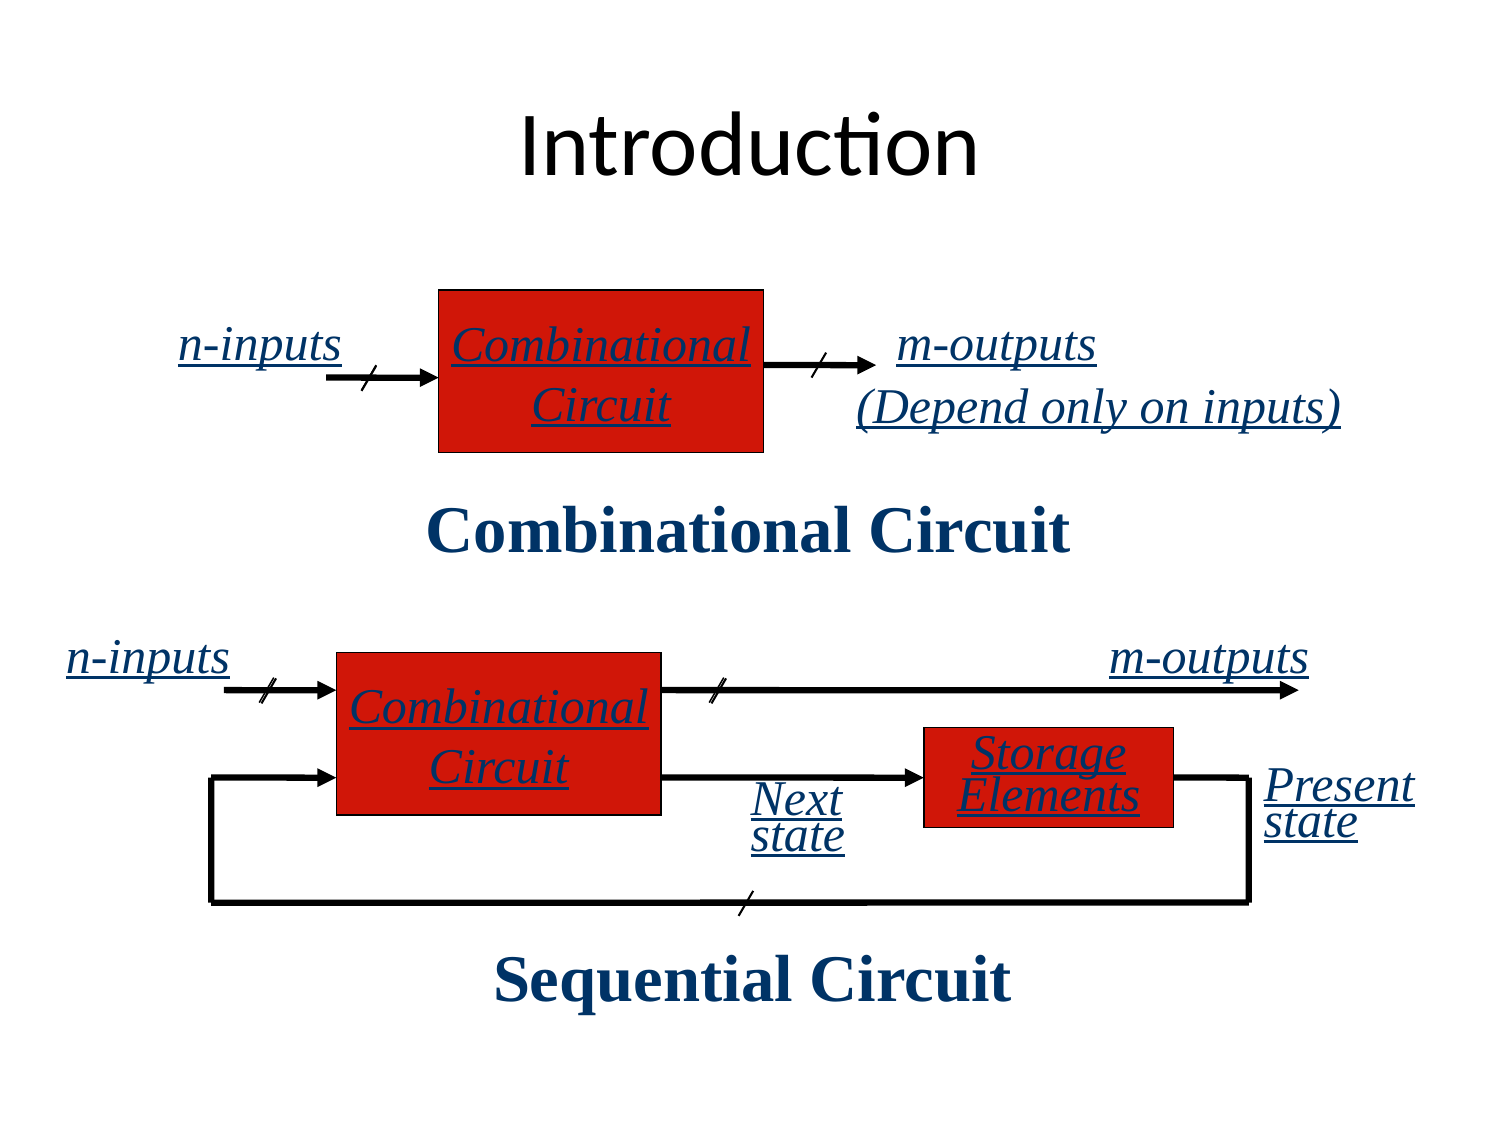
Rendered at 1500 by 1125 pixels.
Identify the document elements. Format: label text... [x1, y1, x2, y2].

text_box [661, 771, 924, 784]
text_box Present state [1248, 765, 1477, 852]
text_box n-inputs [163, 303, 358, 379]
text_box [211, 771, 337, 784]
text_box Combinational Circuit [438, 290, 764, 453]
text_box [863, 358, 876, 365]
text_box Combinational Circuit [336, 652, 662, 816]
text_box Combinational Circuit [410, 478, 1087, 574]
text_box [370, 371, 439, 384]
text_box [277, 683, 337, 697]
text_box m-outputs [1094, 615, 1325, 691]
text_box n-inputs [51, 615, 277, 691]
text_box Storage Elements [923, 727, 1174, 828]
text_box (Depend only on inputs) [841, 365, 1357, 441]
title Introduction [75, 45, 1425, 233]
text_box [1286, 691, 1298, 697]
text_box Next state [735, 779, 861, 866]
text_box m-outputs [881, 303, 1112, 365]
text_box Sequential Circuit [478, 927, 1028, 1022]
